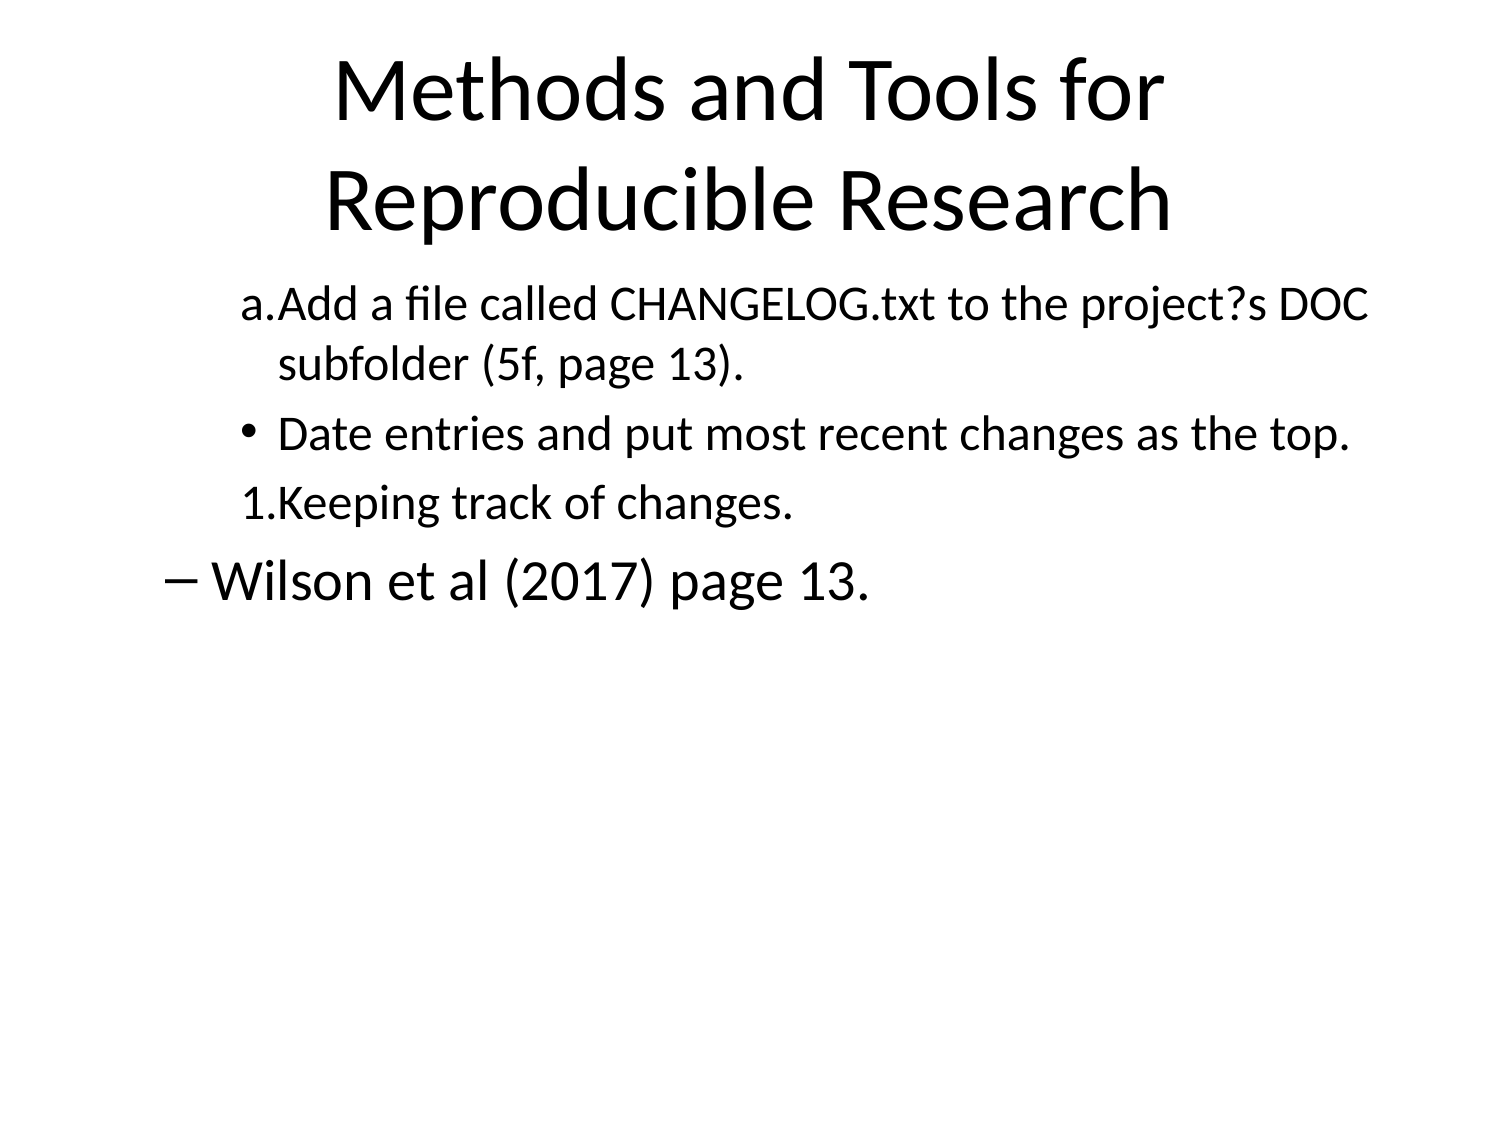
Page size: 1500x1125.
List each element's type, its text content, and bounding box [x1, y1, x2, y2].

list Add a file called CHANGELOG.txt to the project?s DOC subfolder (5f, page 13). Date entries and put most recent changes as the top. Keeping track of changes. Wilson et al (2017) page 13. [75, 262, 1425, 1005]
title Methods and Tools for Reproducible Research [75, 45, 1425, 233]
